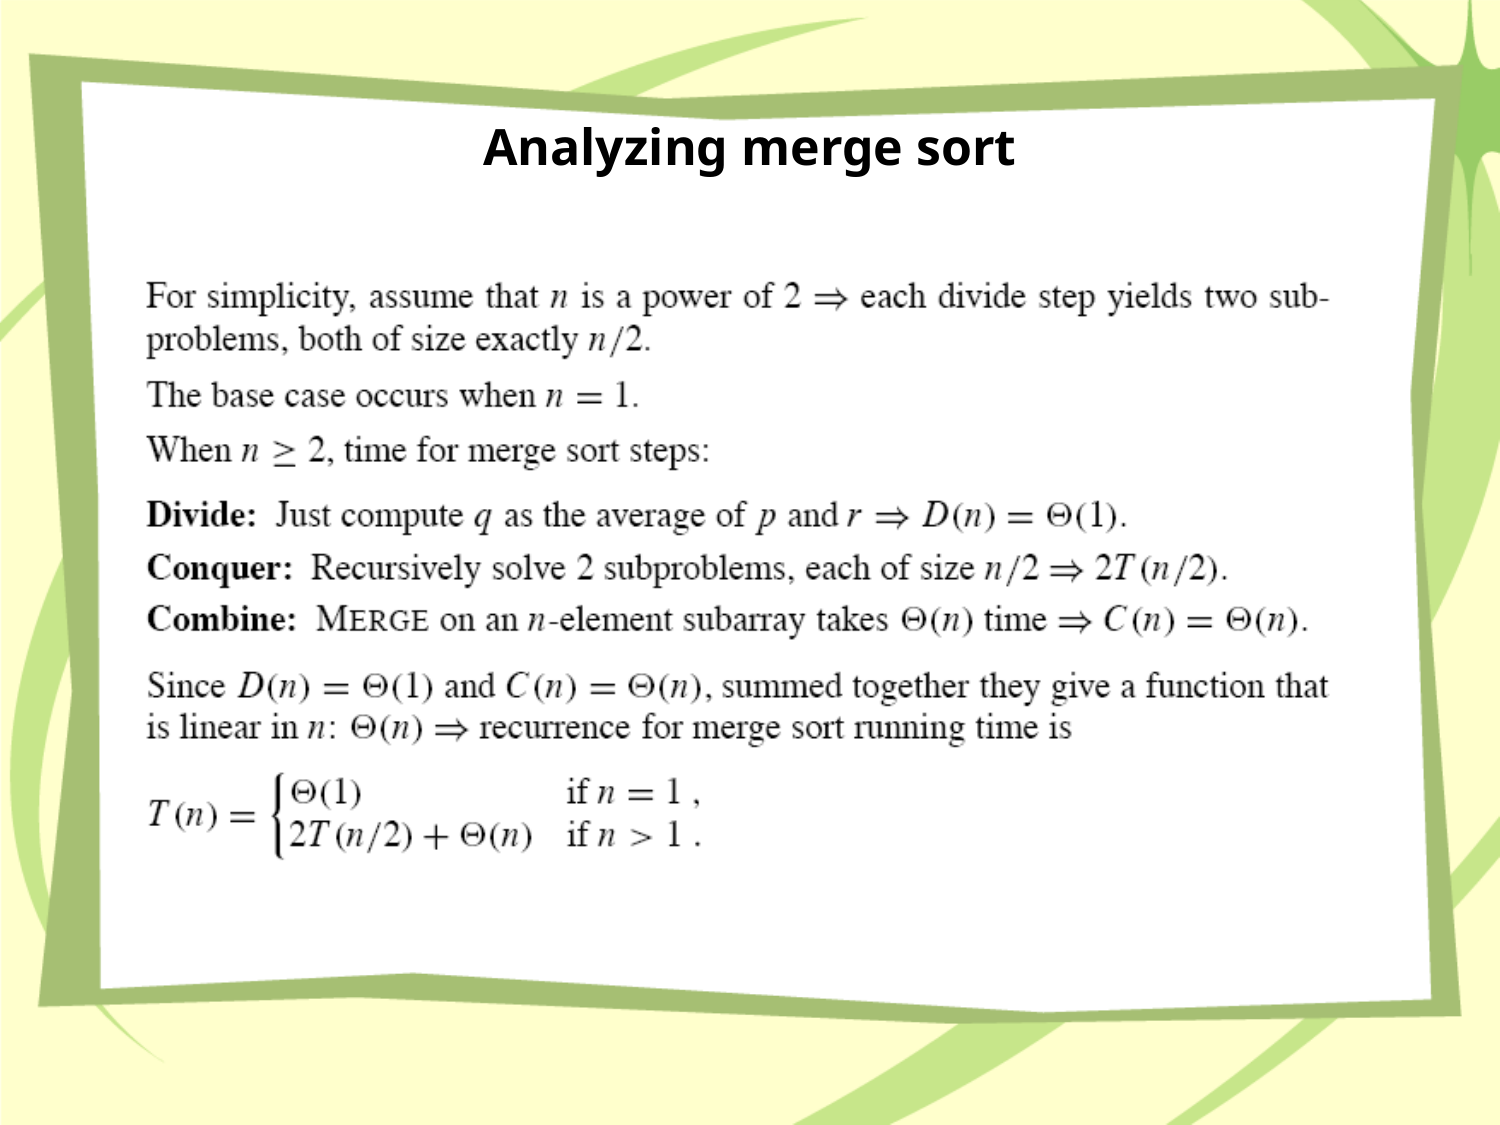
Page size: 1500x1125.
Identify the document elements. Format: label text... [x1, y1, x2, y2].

picture [0, 0, 1500, 1125]
title Analyzing merge sort [75, 95, 1425, 197]
